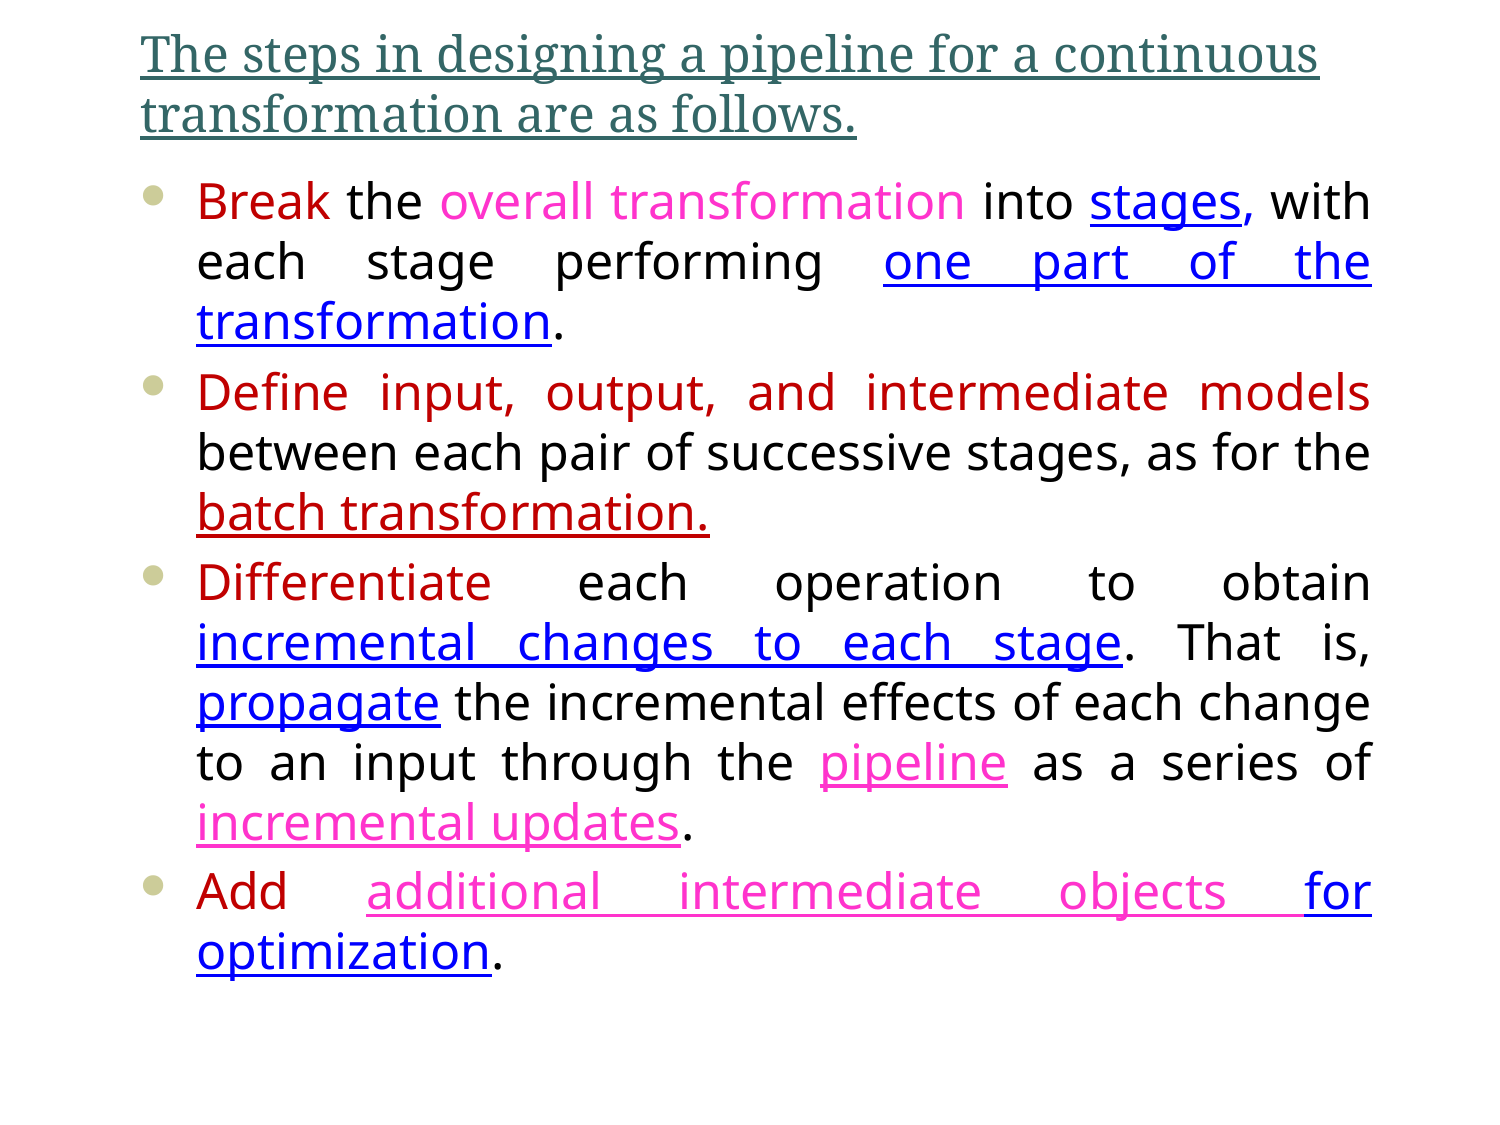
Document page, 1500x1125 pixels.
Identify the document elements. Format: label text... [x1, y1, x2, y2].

title The steps in designing a pipeline for a continuous transformation are as follows. [125, 0, 1388, 150]
list Break the overall transformation into stages, with each stage performing one part of the transformation. Define input, output, and intermediate models between each pair of successive stages, as for the batch transformation. Differentiate each operation to obtain incremental changes to each stage. That is, propagate the incremental effects of each change to an input through the pipeline as a series of incremental updates. Add additional intermediate objects for optimization. [125, 162, 1388, 825]
